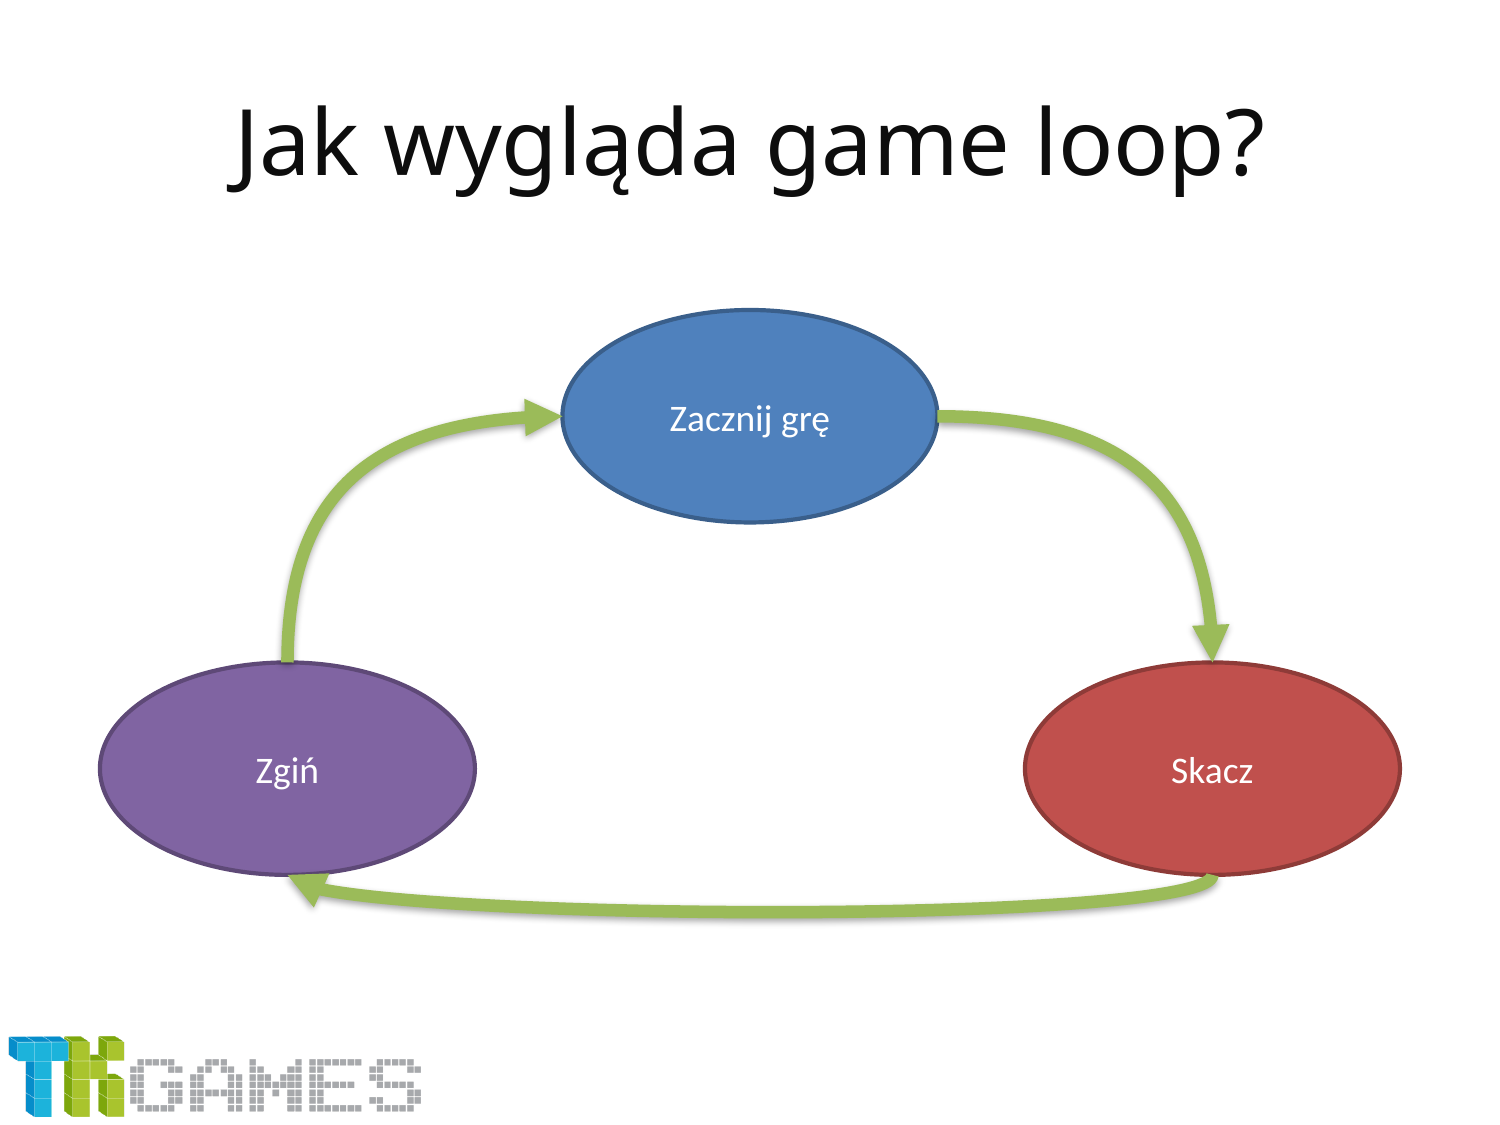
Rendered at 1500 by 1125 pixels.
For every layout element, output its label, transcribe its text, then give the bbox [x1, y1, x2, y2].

text_box Zgiń [97, 660, 478, 877]
text_box Skacz [1022, 660, 1403, 877]
picture [0, 1024, 440, 1125]
text_box Zacznij grę [560, 307, 940, 525]
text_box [937, 416, 1213, 663]
title Jak wygląda game loop? [75, 45, 1425, 233]
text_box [301, 401, 549, 678]
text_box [749, 412, 753, 1125]
